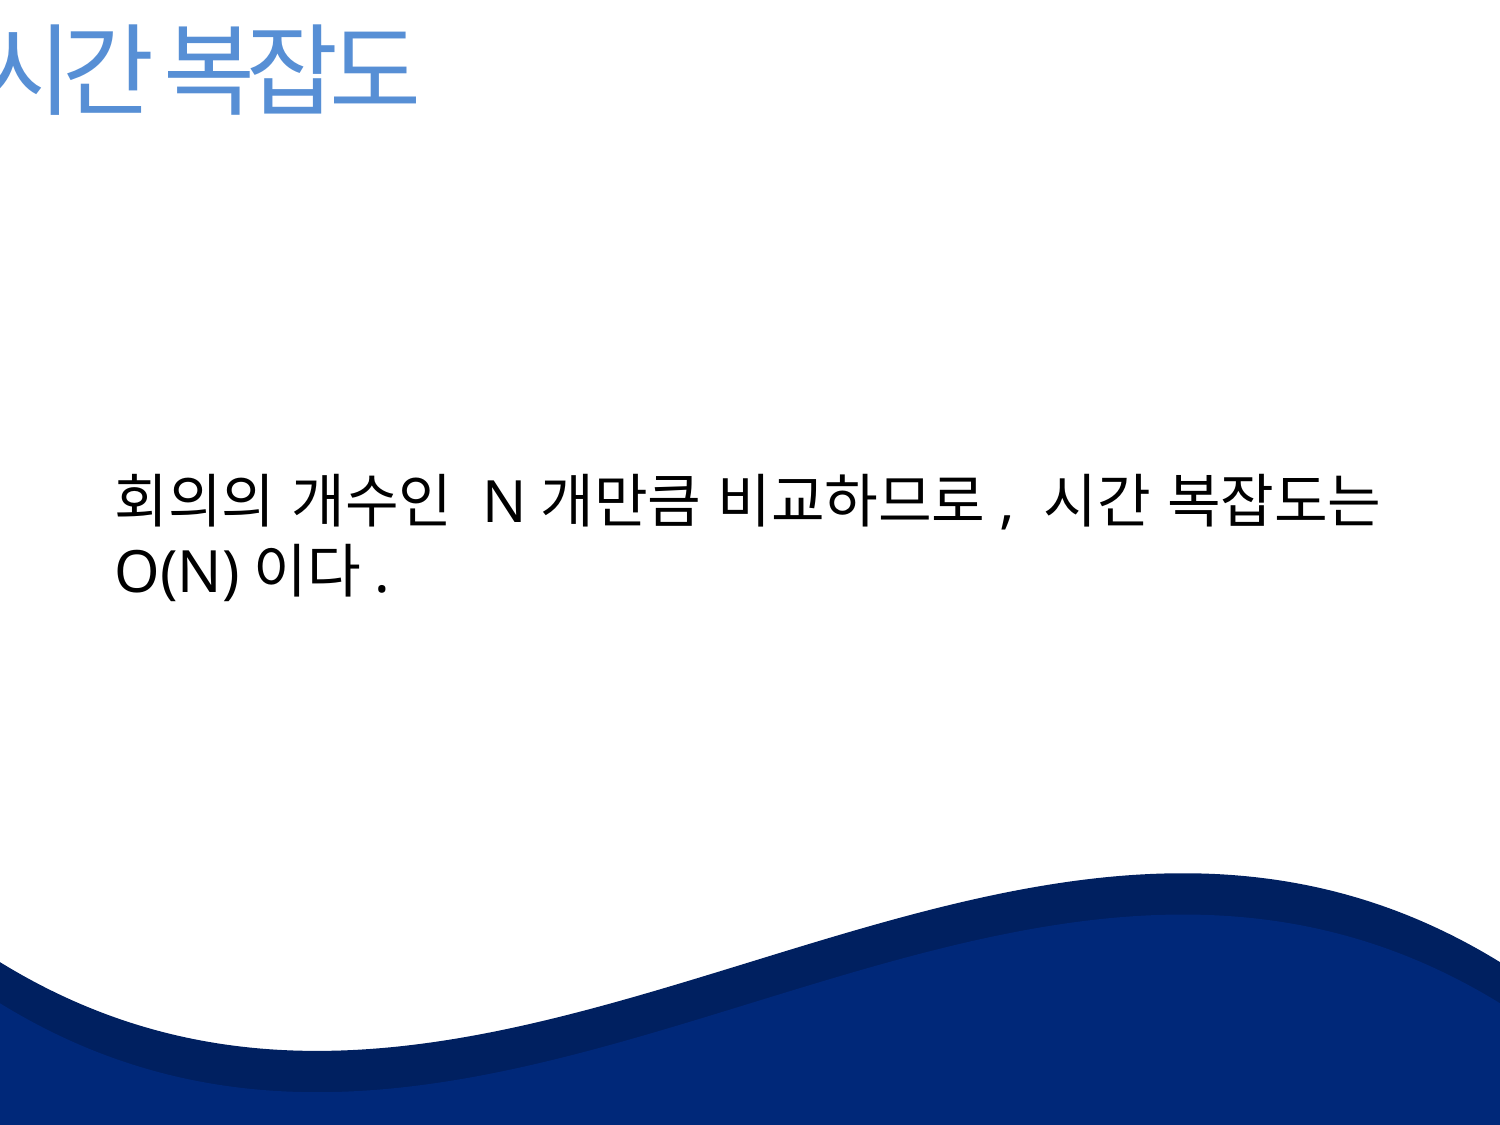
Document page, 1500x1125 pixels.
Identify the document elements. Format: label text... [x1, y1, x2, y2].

text_box 시간 복잡도 [0, 0, 436, 135]
text_box 회의의 개수인 N개만큼 비교하므로, 시간 복잡도는 O(N)이다. [100, 456, 1447, 611]
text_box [0, 869, 1500, 1125]
